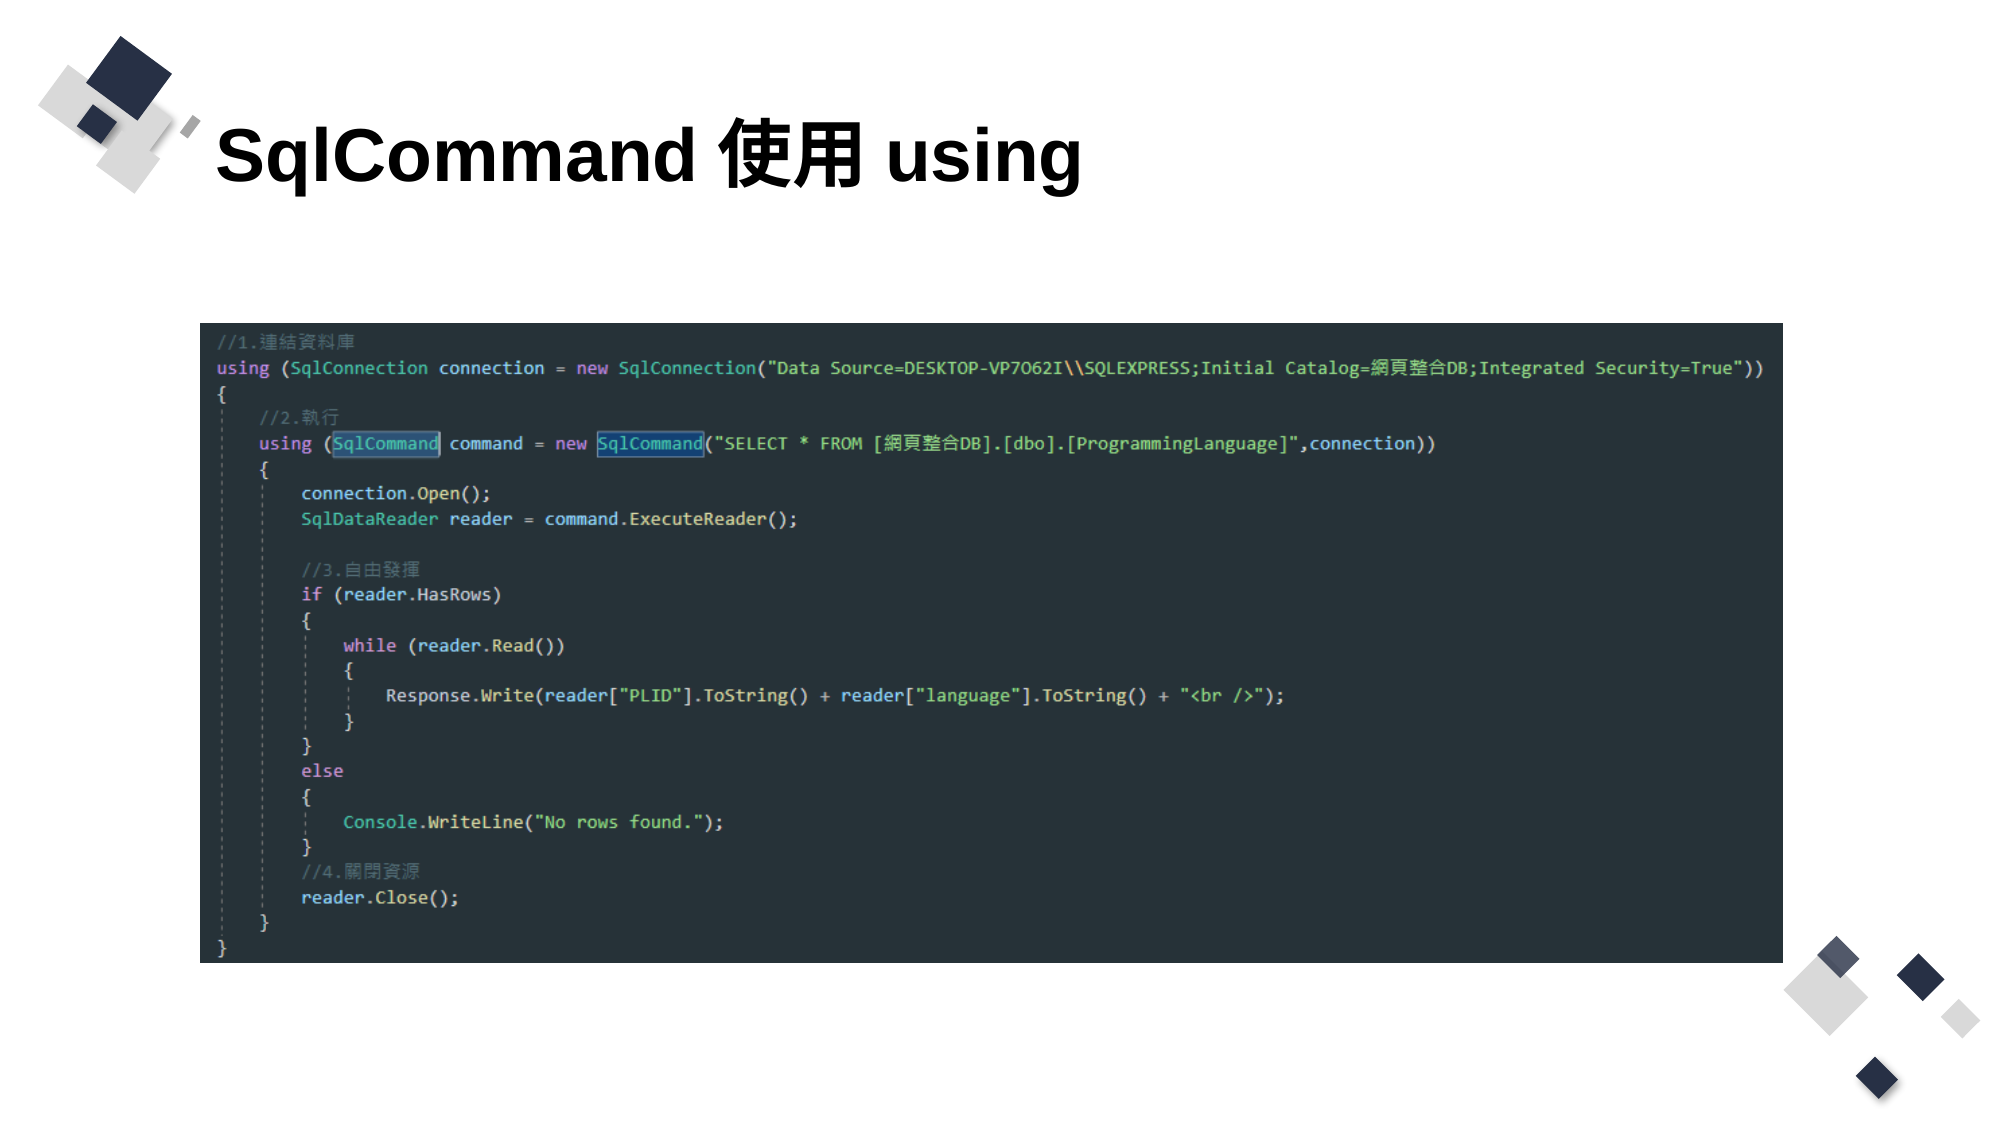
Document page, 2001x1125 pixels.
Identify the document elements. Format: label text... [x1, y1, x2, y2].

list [200, 323, 1783, 963]
title SqlCommand使用using [200, 59, 1783, 255]
